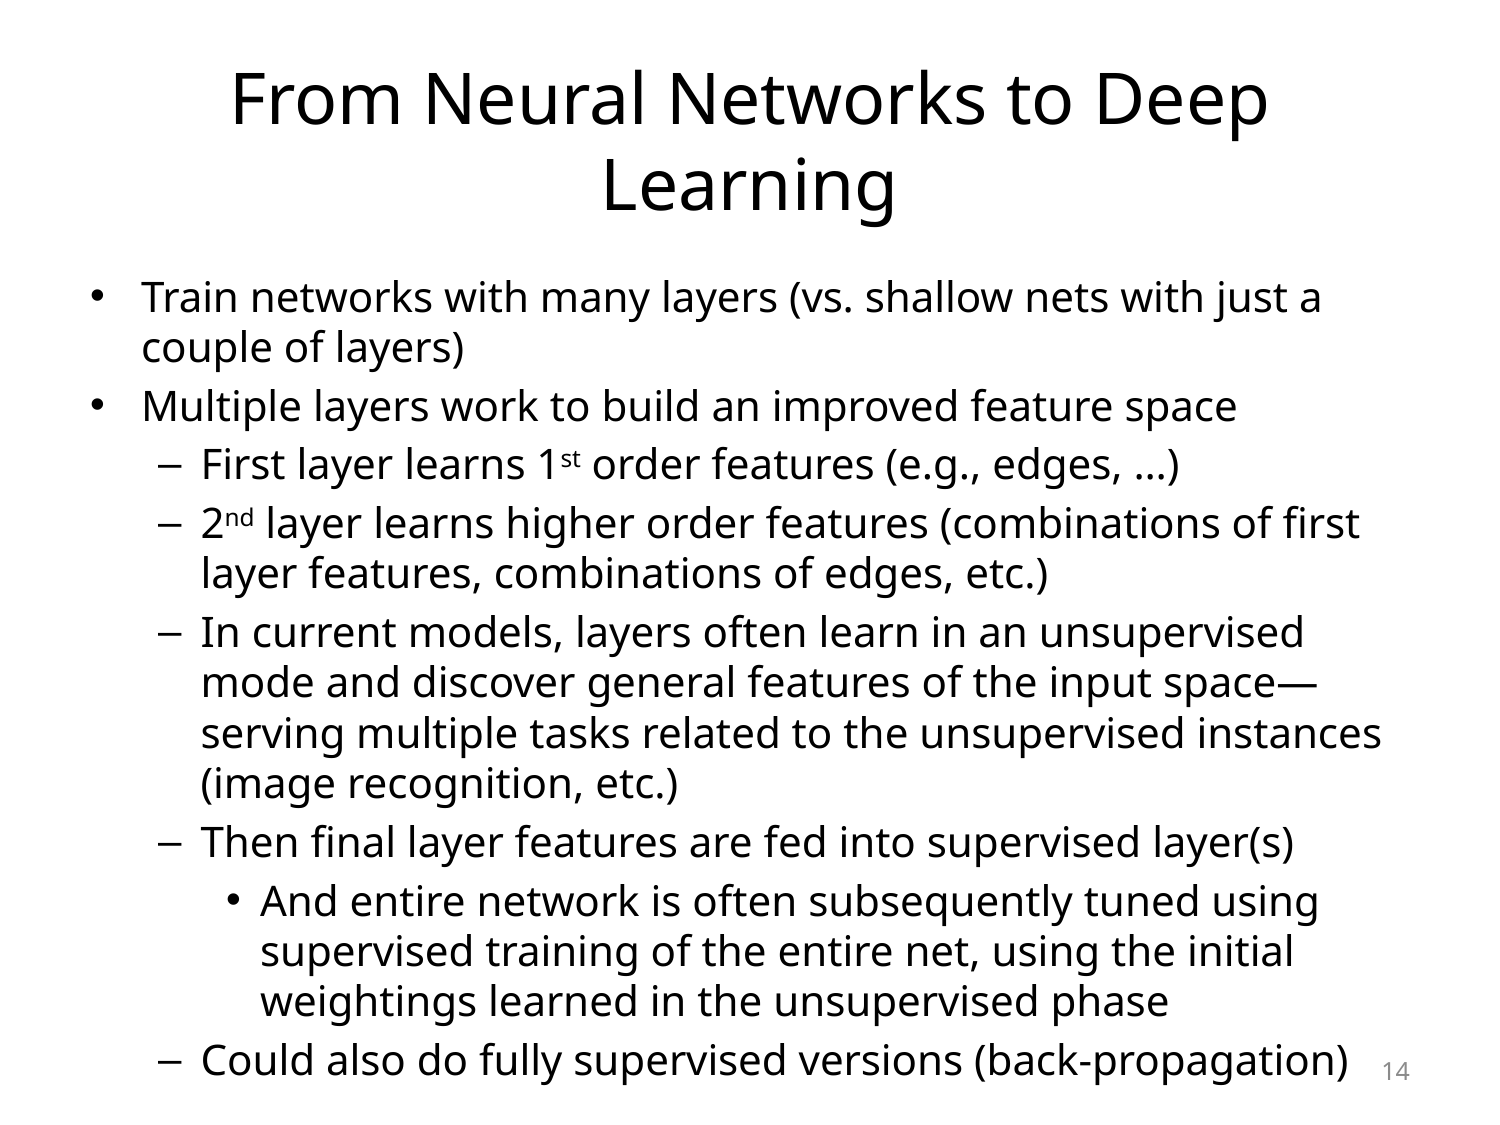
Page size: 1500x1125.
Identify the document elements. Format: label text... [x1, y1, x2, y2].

slide_number 14 [1074, 1042, 1425, 1103]
list Train networks with many layers (vs. shallow nets with just a couple of layers) Multiple layers work to build an improved feature space First layer learns 1st order features (e.g., edges, …) 2nd layer learns higher order features (combinations of first layer features, combinations of edges, etc.) In current models, layers often learn in an unsupervised mode and discover general features of the input space—serving multiple tasks related to the unsupervised instances (image recognition, etc.) Then final layer features are fed into supervised layer(s) And entire network is often subsequently tuned using supervised training of the entire net, using the initial weightings learned in the unsupervised phase Could also do fully supervised versions (back-propagation) [75, 262, 1425, 1103]
title From Neural Networks to Deep Learning [75, 45, 1425, 233]
